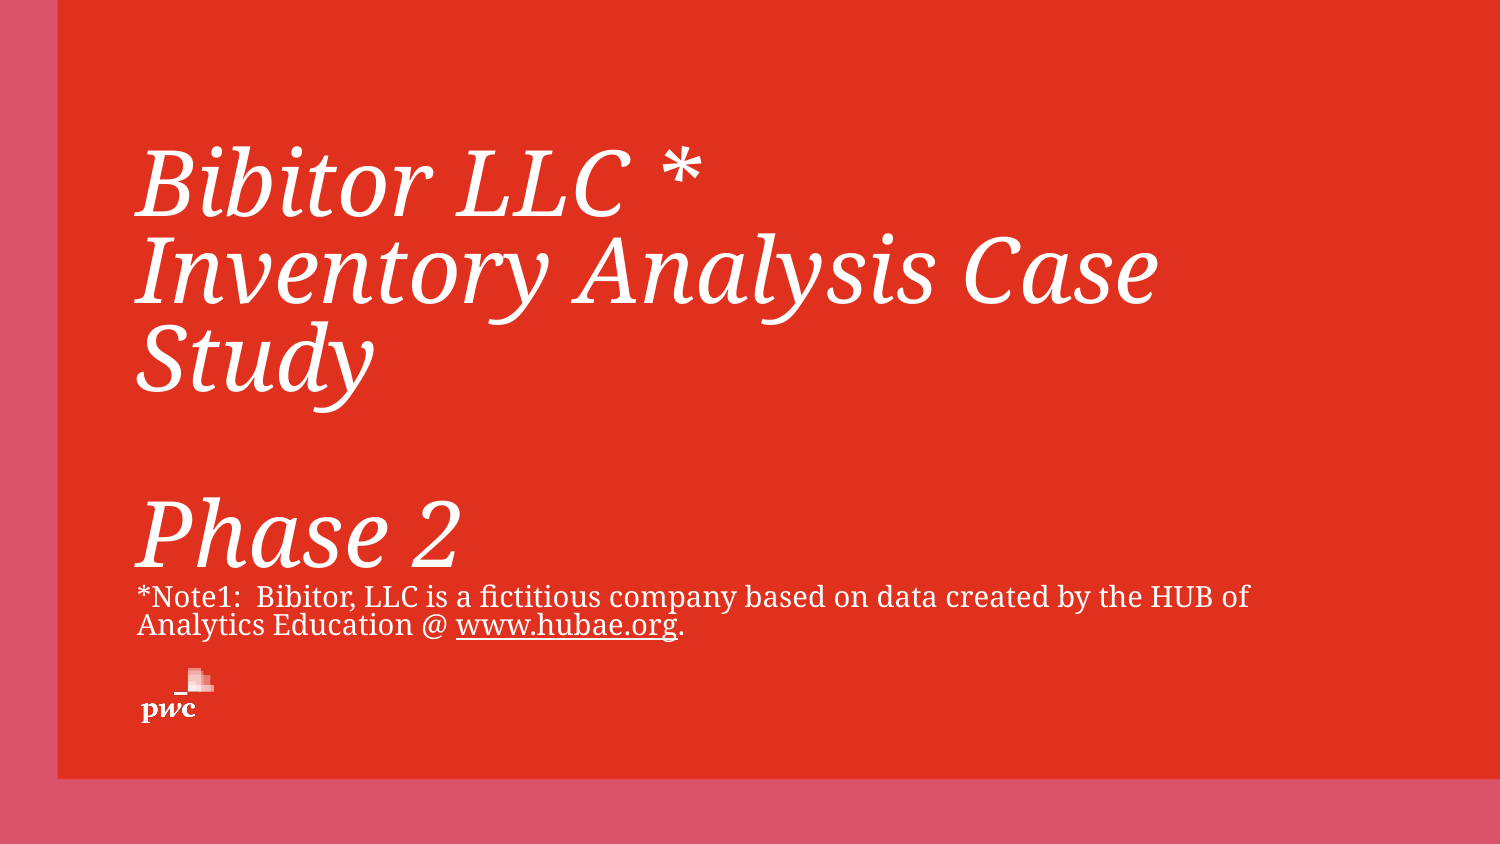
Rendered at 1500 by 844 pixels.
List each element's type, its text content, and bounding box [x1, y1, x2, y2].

text_box Bibitor LLC * Inventory Analysis Case Study Phase 2 *Note1: Bibitor, LLC is a fictitious company based on data created by the HUB of Analytics Education @ www.hubae.org. [136, 145, 1377, 730]
picture [140, 667, 214, 724]
